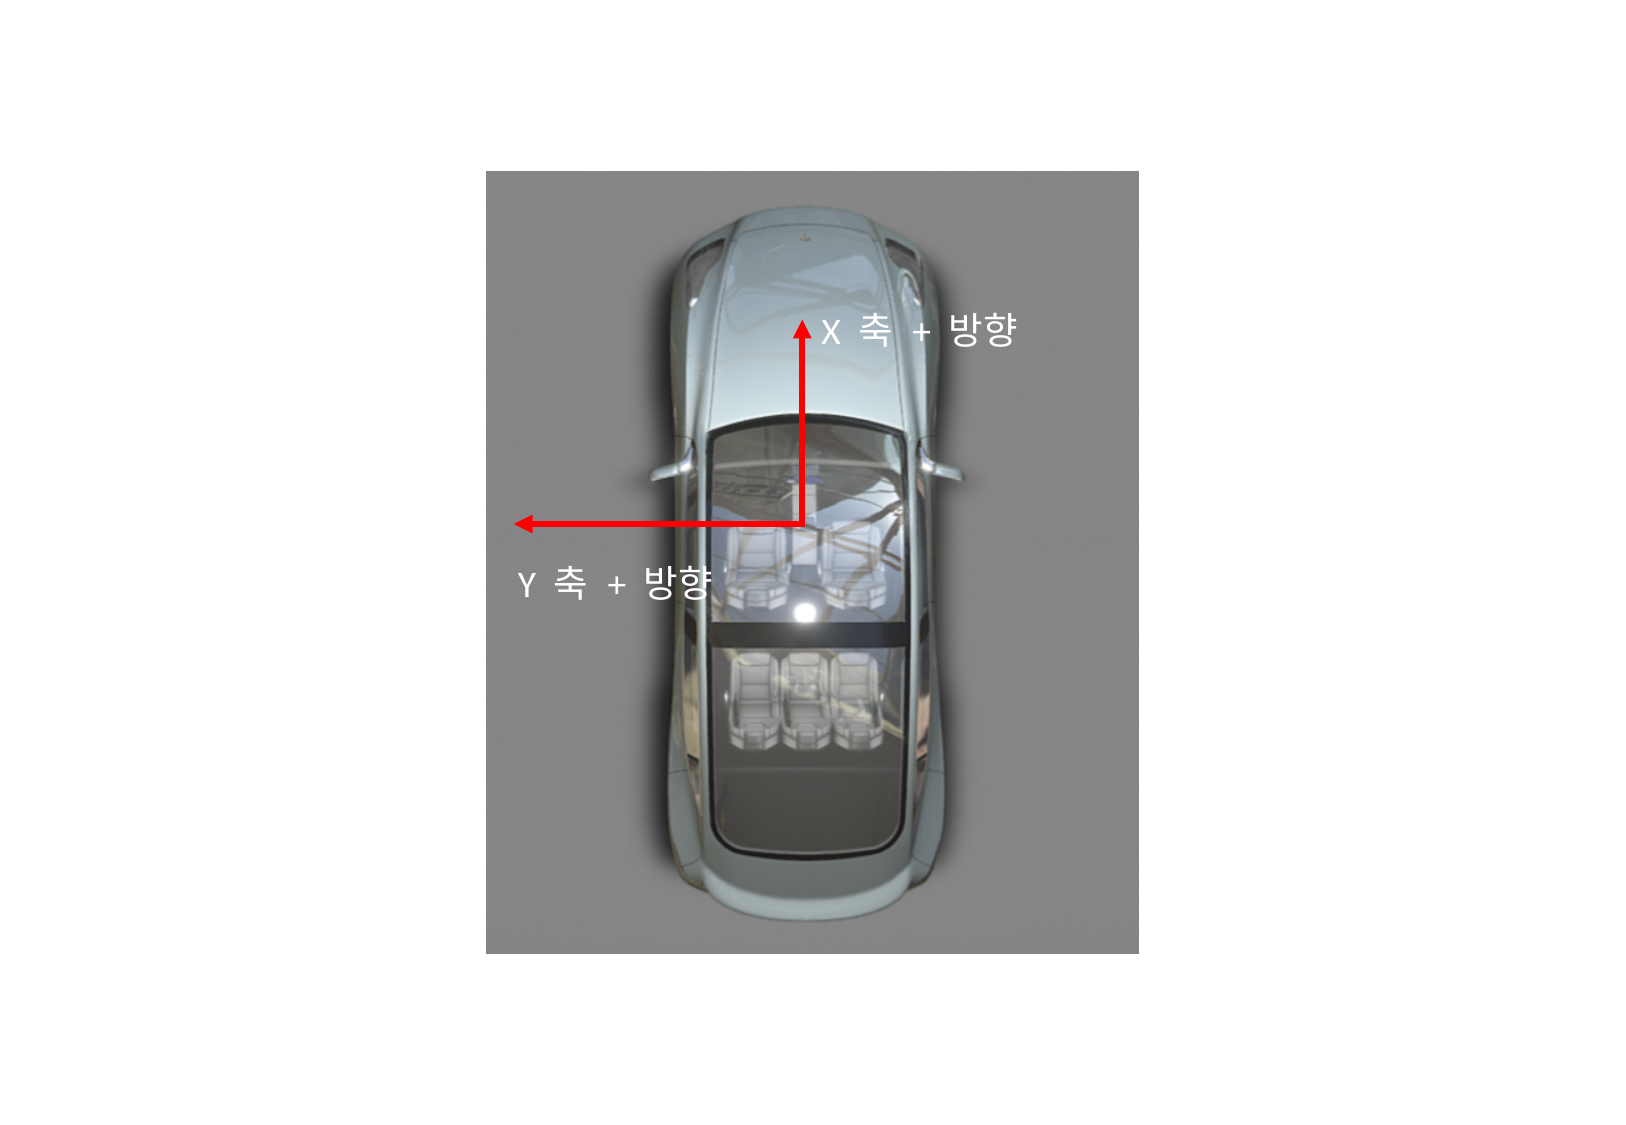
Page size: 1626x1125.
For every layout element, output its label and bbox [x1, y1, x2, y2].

picture [486, 171, 1139, 954]
